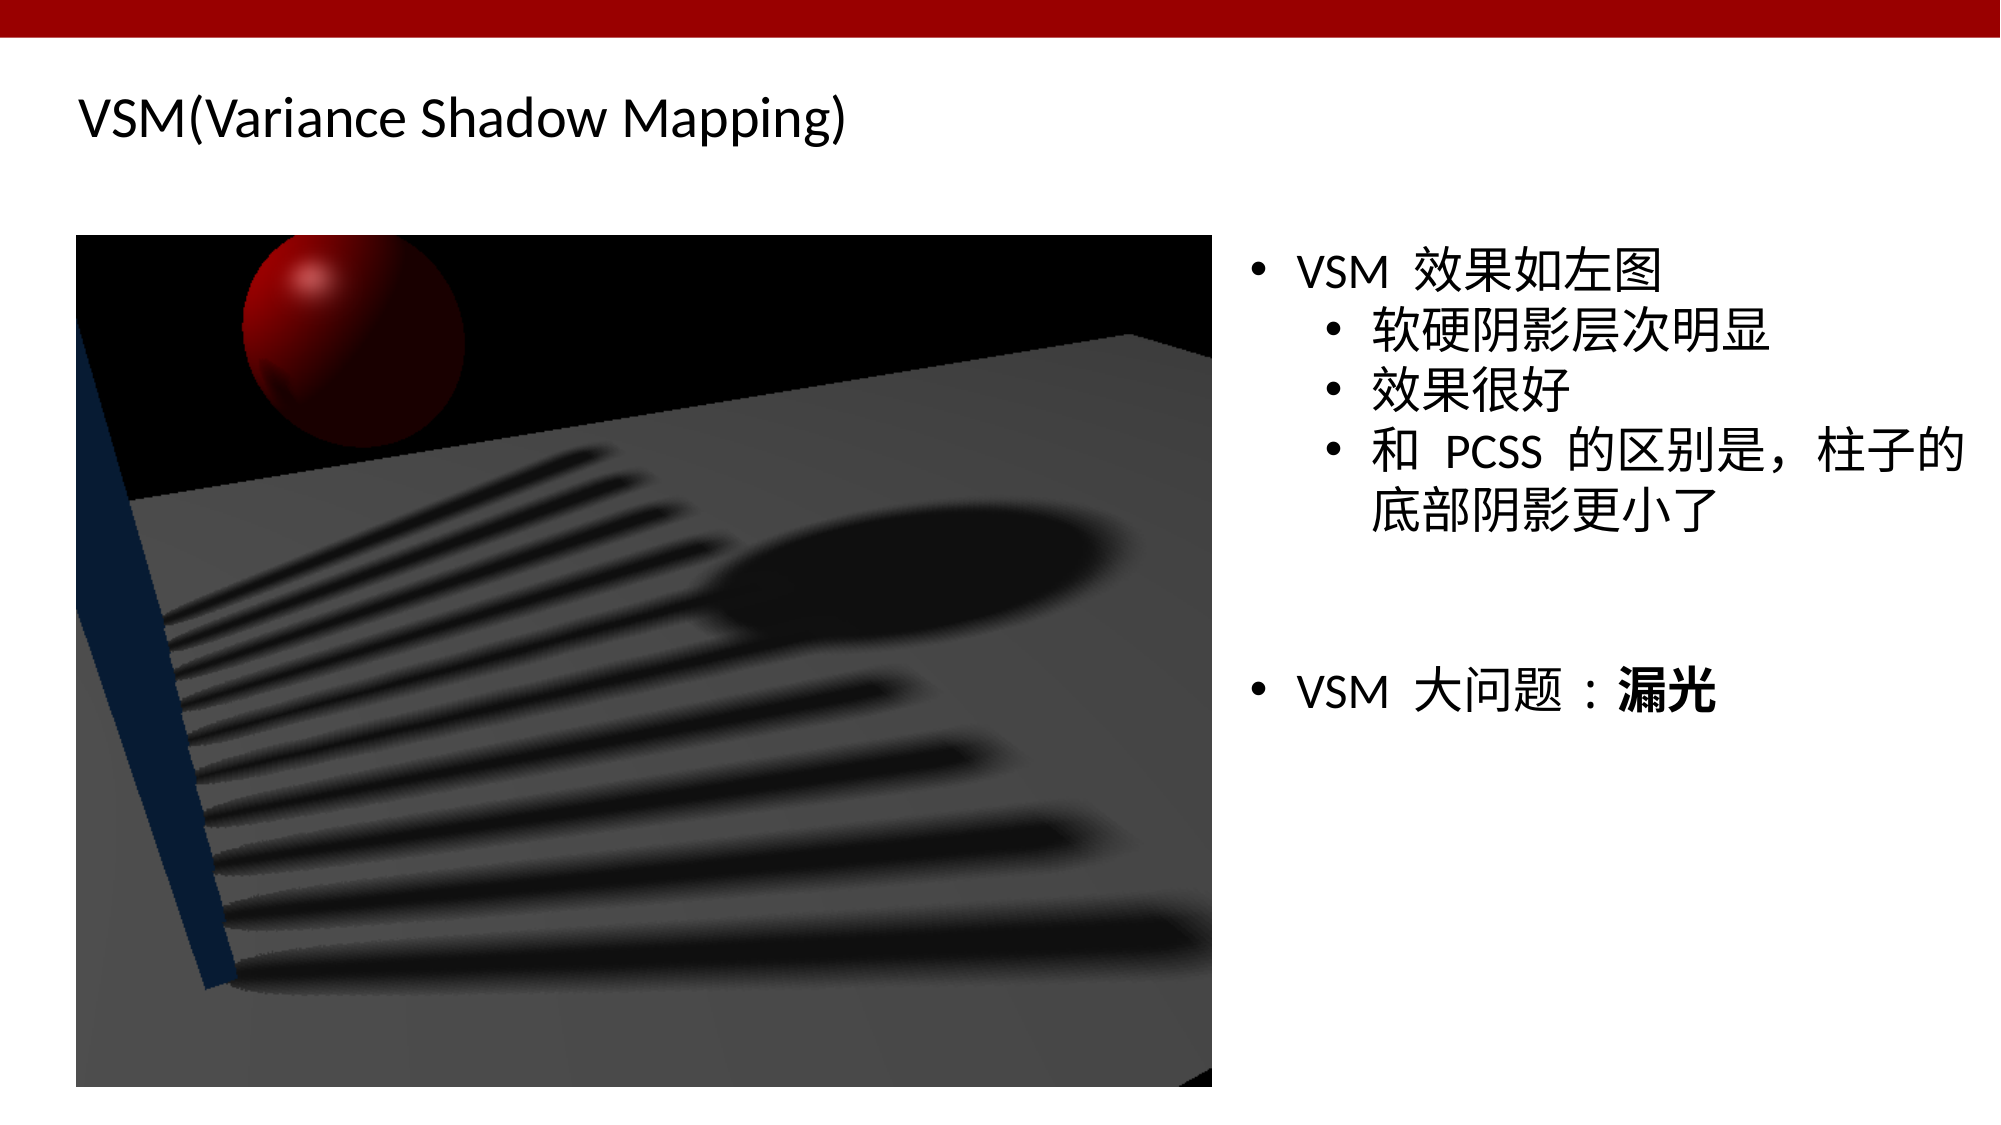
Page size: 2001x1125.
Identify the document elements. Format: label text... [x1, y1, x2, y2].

text_box VSM 效果如左图 软硬阴影层次明显 效果很好 和 PCSS 的区别是，柱子的底部阴影更小了 VSM 大问题:漏光 [1234, 231, 2000, 726]
text_box VSM(Variance Shadow Mapping) [76, 76, 1066, 149]
picture [76, 235, 1212, 1088]
